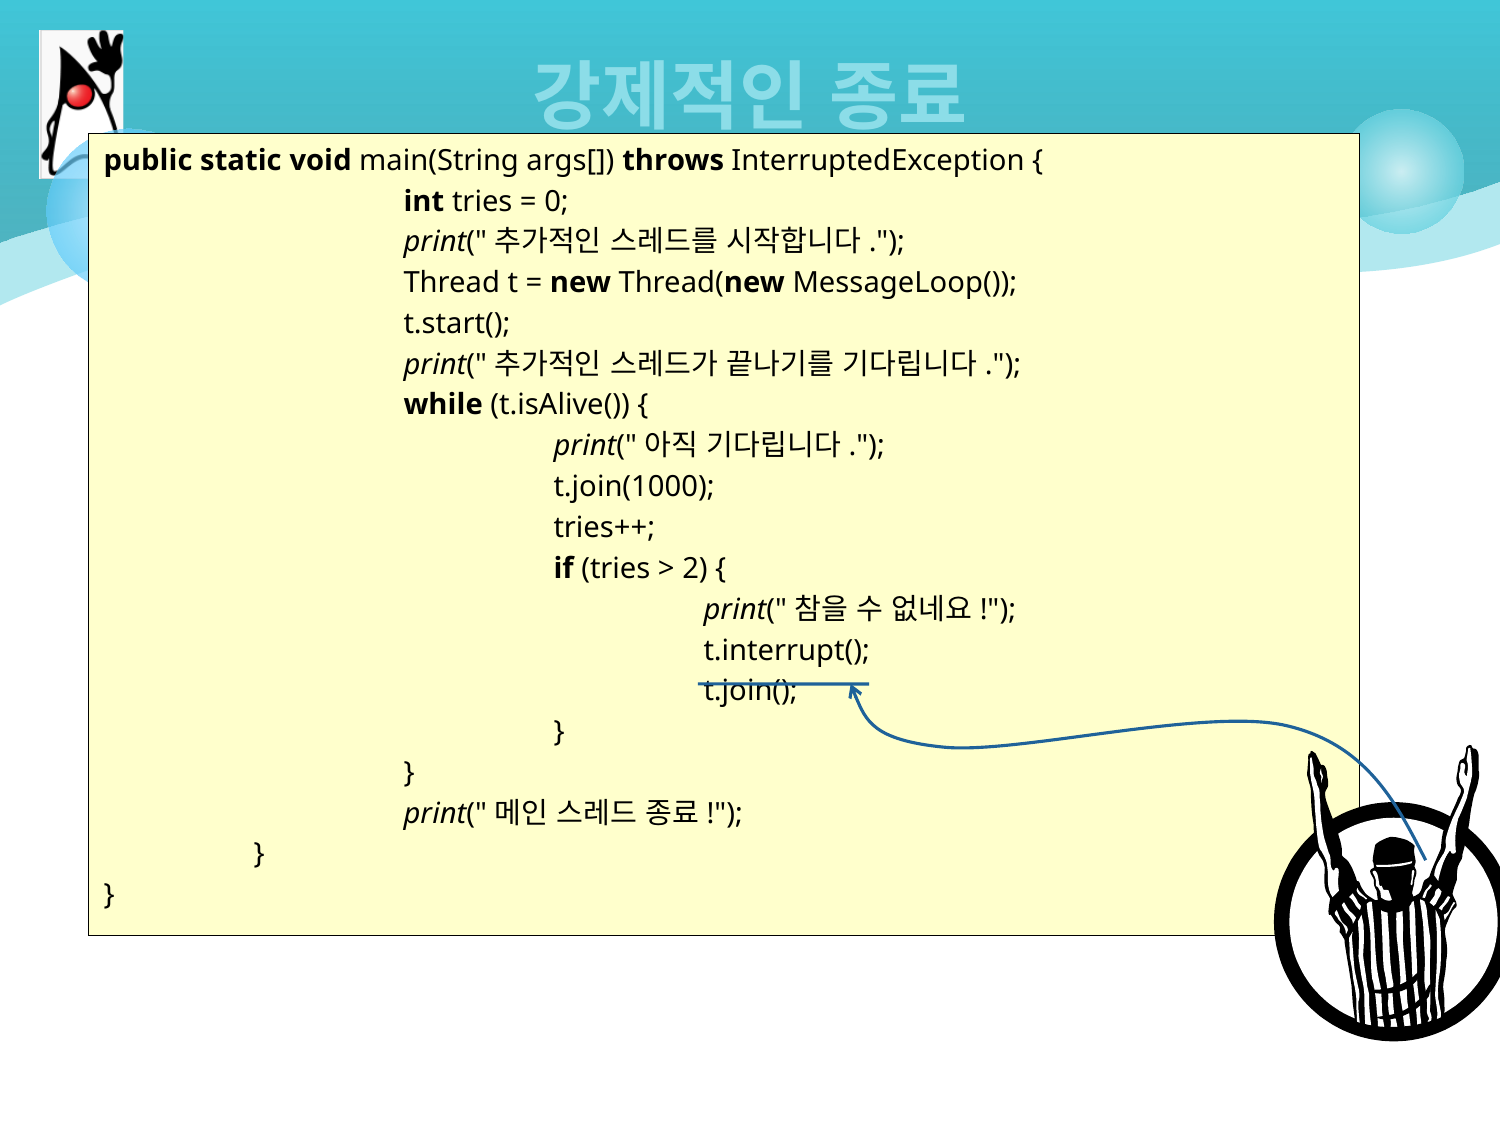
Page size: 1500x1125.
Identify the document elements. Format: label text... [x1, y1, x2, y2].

title 강제적인 종료 [75, 0, 1425, 188]
picture [39, 30, 75, 179]
text_box public static void main(String args[]) throws InterruptedException { int tries = 0; print("추가적인 스레드를 시작합니다."); Thread t = new Thread(new MessageLoop()); t.start(); print("추가적인 스레드가 끝나기를 기다립니다."); while (t.isAlive()) { print("아직 기다립니다."); t.join(1000); tries++; if (tries > 2) { print("참을 수 없네요!"); t.interrupt(); t.join(); } } print("메인 스레드 종료!"); } } [88, 188, 1360, 936]
picture [1273, 744, 1500, 1042]
text_box [849, 683, 1331, 812]
